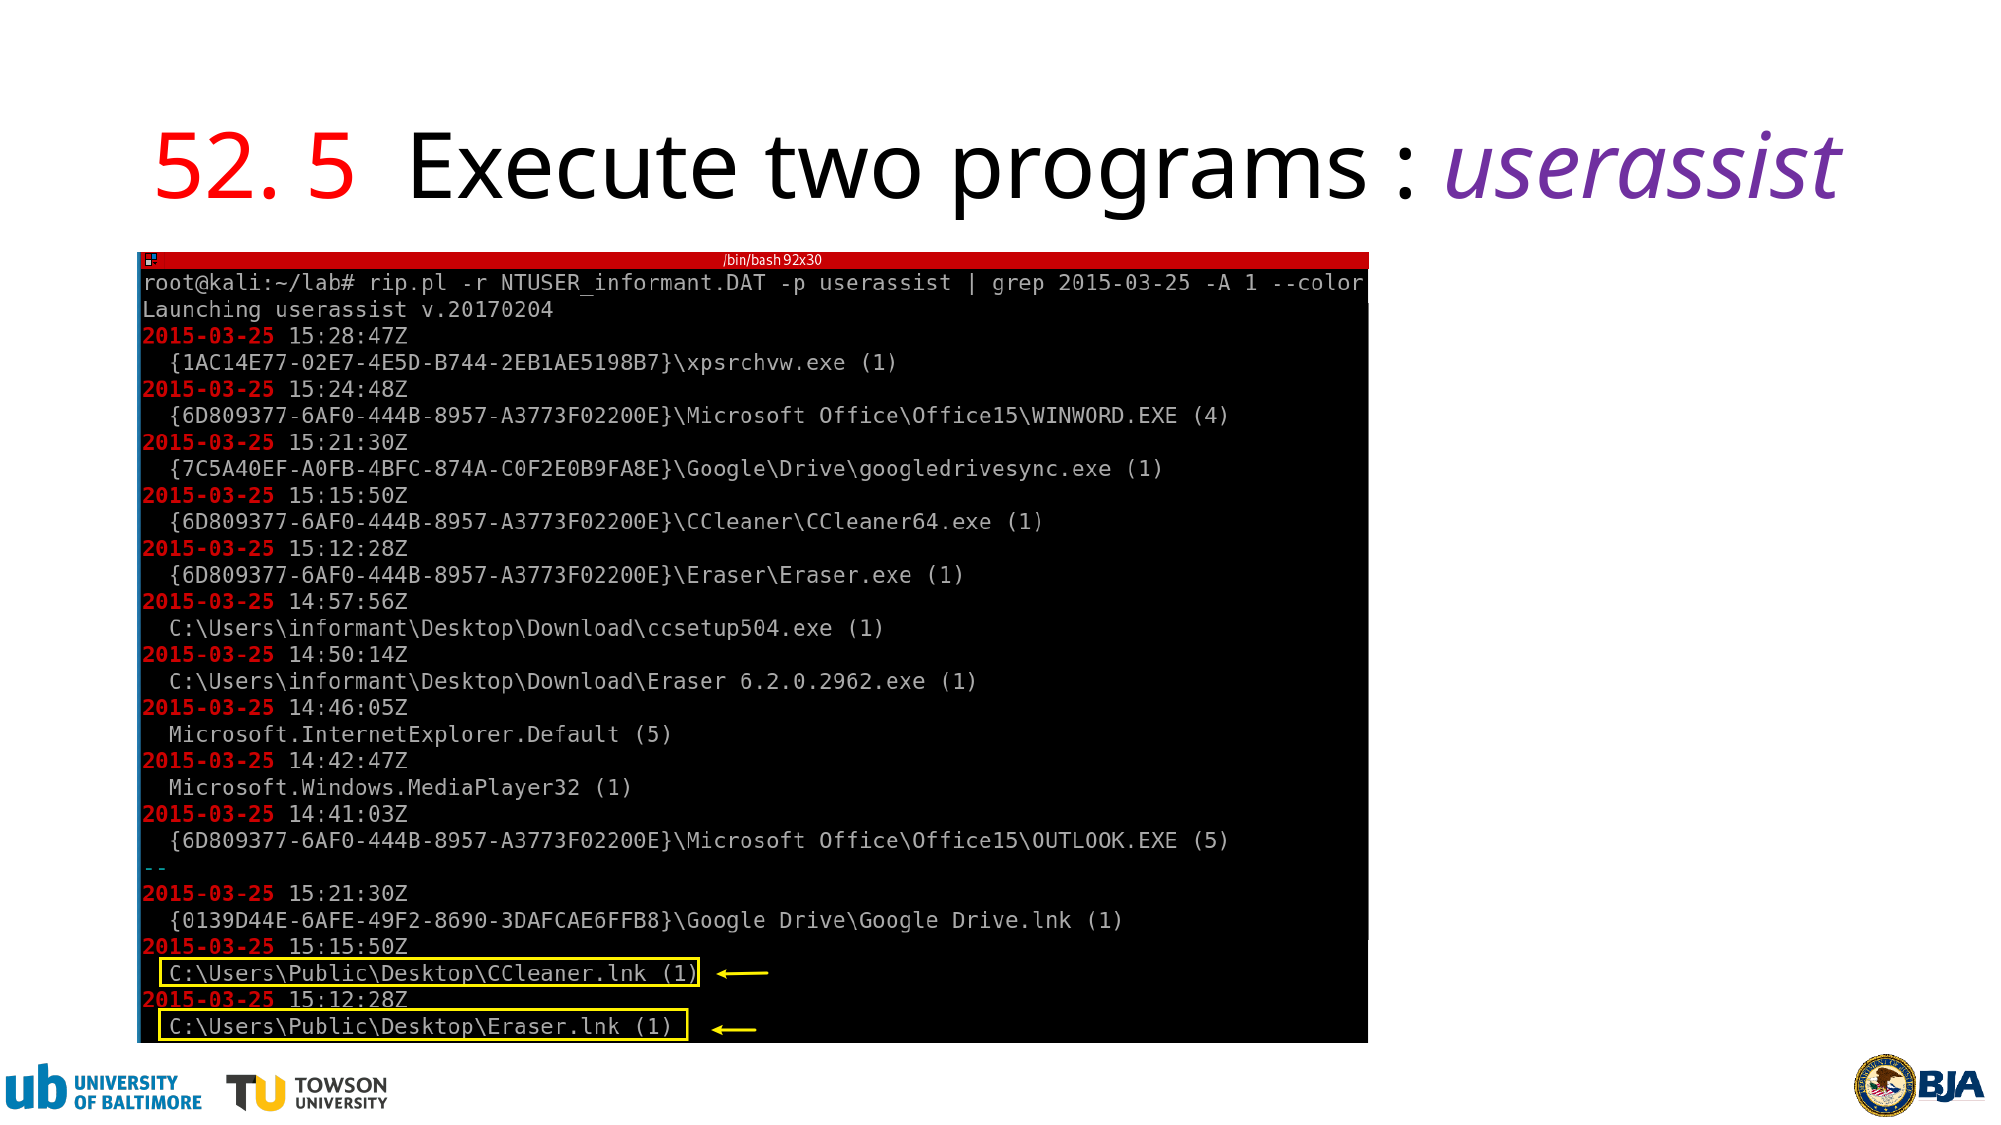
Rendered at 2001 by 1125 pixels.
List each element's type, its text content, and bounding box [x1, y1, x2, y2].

picture [1854, 1054, 1986, 1117]
picture [0, 252, 1369, 1125]
title 52. 5 Execute two programs : userassist [137, 59, 1863, 278]
